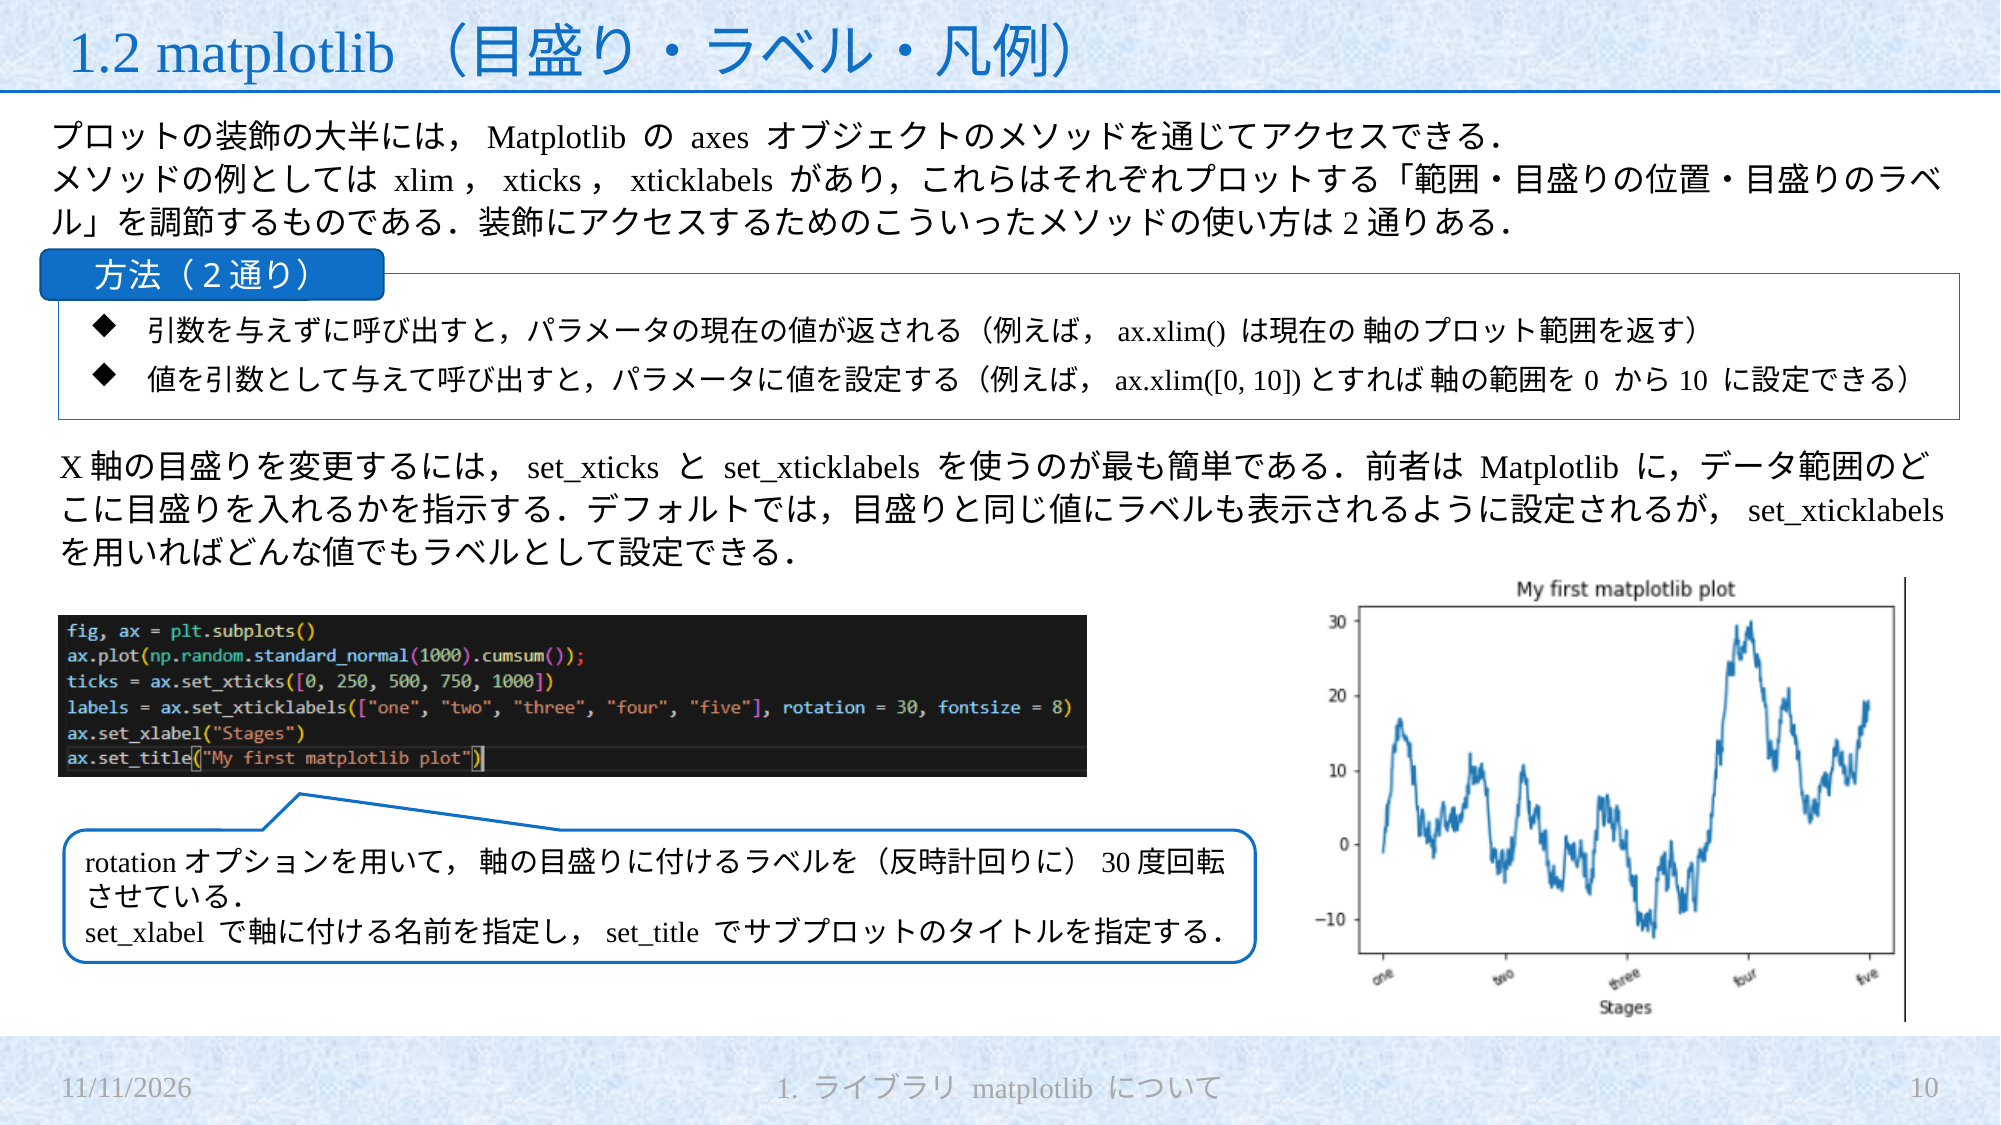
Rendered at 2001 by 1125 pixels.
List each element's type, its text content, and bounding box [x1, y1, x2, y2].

list プロットの装飾の大半には，Matplotlib の axes オブジェクトのメソッドを通じてアクセスできる． メソッドの例としては xlim，xticks，xticklabels があり，これらはそれぞれプロットする「範囲・目盛りの位置・目盛りのラベル」を調節するものである．装飾にアクセスするためのこういったメソッドの使い方は2通りある． [35, 103, 1965, 250]
footer 1. ライブラリ matplotlib について [662, 1056, 1338, 1117]
picture [0, 0, 2000, 90]
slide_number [45, 1056, 496, 1117]
title 1.2 matplotlib（目盛り・ラベル・凡例） [53, 15, 1955, 92]
picture [0, 1036, 2000, 1125]
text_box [40, 249, 1960, 420]
picture [58, 615, 1087, 777]
picture [1305, 577, 1906, 1022]
text_box X軸の目盛りを変更するには，set_xticks と set_xticklabels を使うのが最も簡単である．前者は Matplotlib に，データ範囲のどこに目盛りを入れるかを指示する．デフォルトでは，目盛りと同じ値にラベルも表示されるように設定されるが，set_xticklabels を用いればどんな値でもラベルとして設定できる． [44, 433, 1974, 580]
slide_number 10 [1504, 1056, 1955, 1117]
